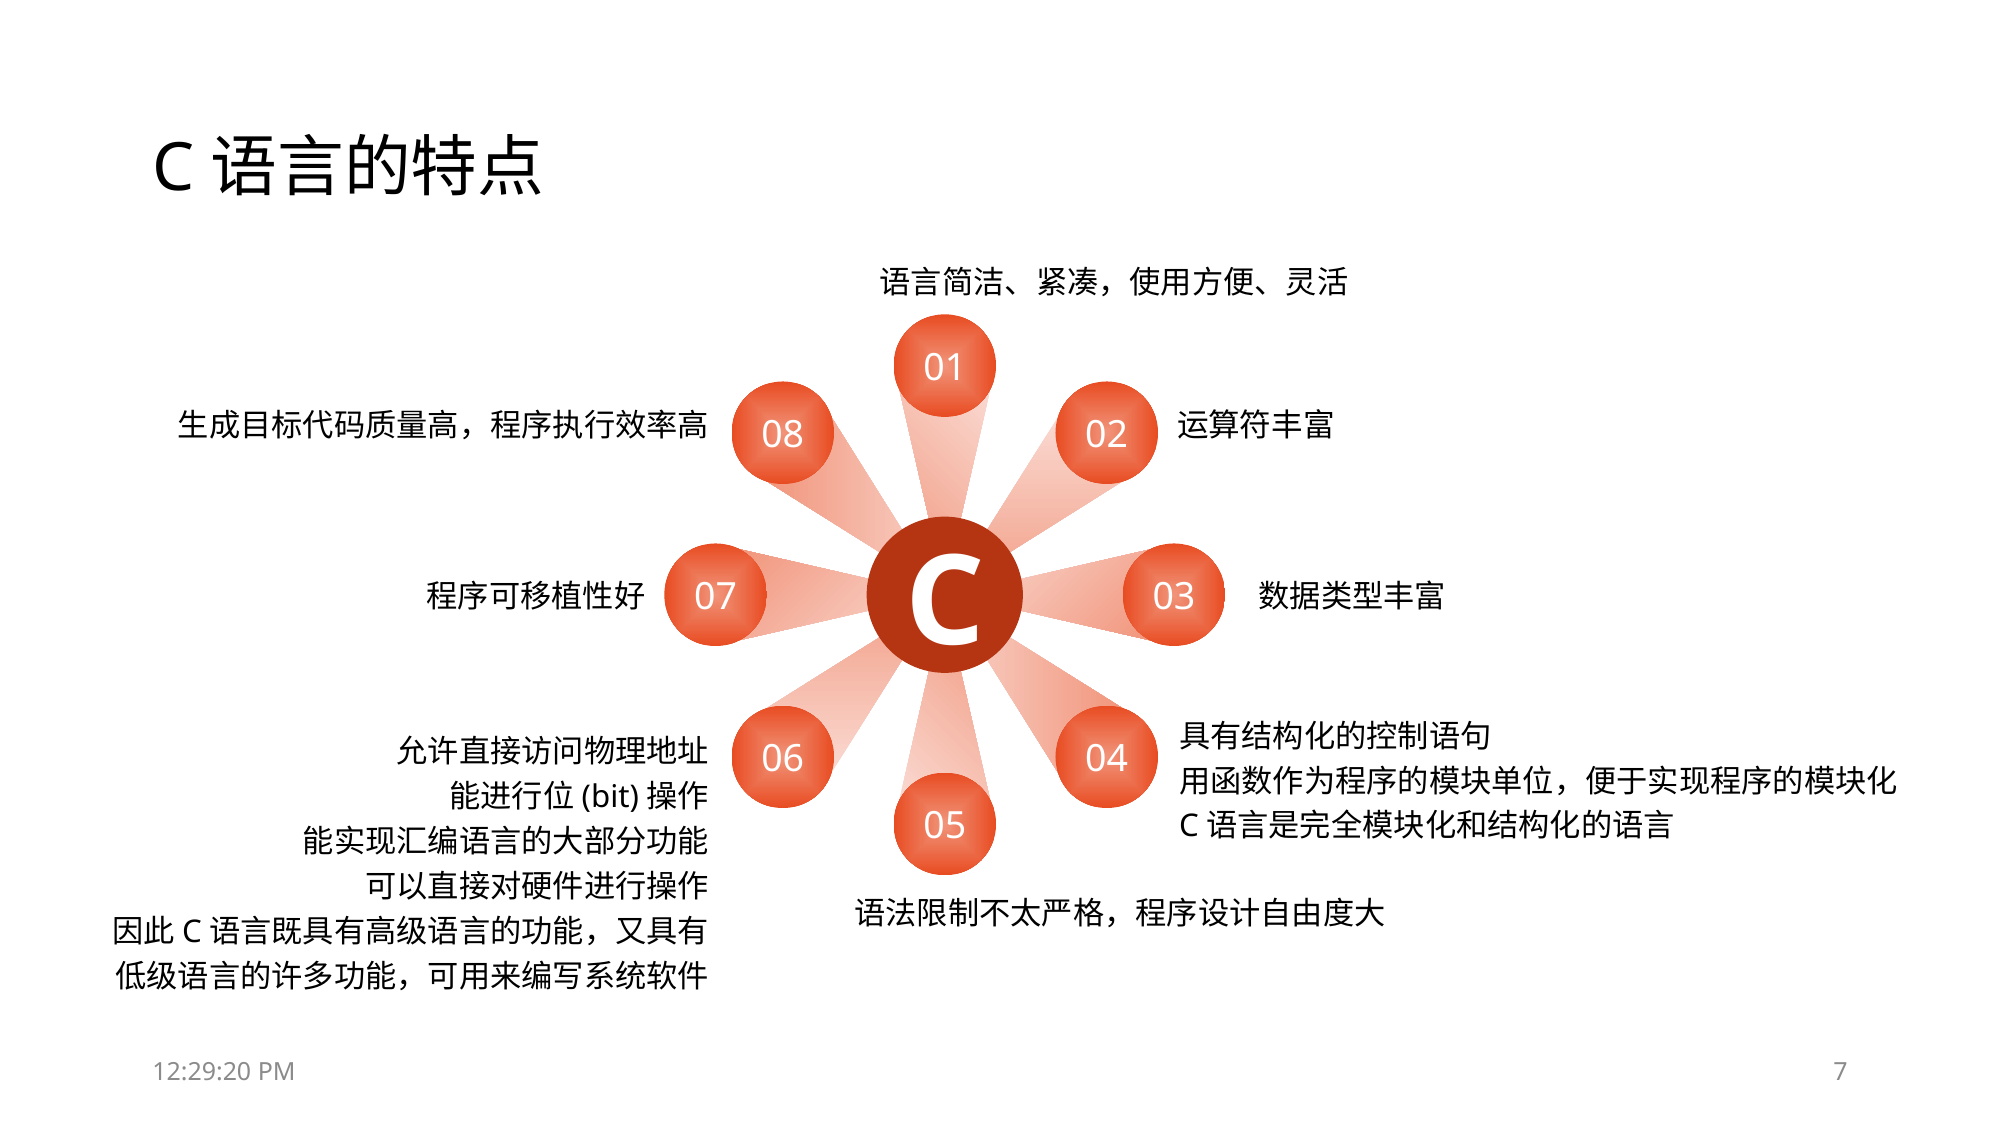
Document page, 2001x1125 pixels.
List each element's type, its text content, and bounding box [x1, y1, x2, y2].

text_box [741, 548, 867, 641]
text_box C [865, 515, 1024, 674]
text_box 02 [1054, 380, 1160, 486]
text_box [987, 637, 1121, 772]
text_box 04 [1054, 704, 1160, 810]
text_box 03 [1121, 542, 1227, 648]
text_box 程序可移植性好 [395, 560, 661, 621]
text_box 允许直接访问物理地址 能进行位(bit)操作 能实现汇编语言的大部分功能 可以直接对硬件进行操作 因此C语言既具有高级语言的功能，又具有低级语言的许多功能，可用来编写系统软件 [83, 705, 724, 1012]
text_box 08 [730, 380, 836, 486]
text_box [898, 391, 991, 517]
text_box 语言简洁、紧凑，使用方便、灵活 [839, 247, 1375, 308]
text_box 数据类型丰富 [1229, 560, 1501, 621]
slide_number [137, 1042, 588, 1103]
text_box [1022, 549, 1147, 641]
text_box [769, 419, 902, 552]
title C语言的特点 [137, 59, 1863, 278]
text_box [768, 637, 902, 771]
slide_number 7 [1412, 1042, 1863, 1103]
text_box 01 [892, 313, 998, 418]
text_box [899, 672, 991, 797]
text_box 05 [892, 771, 998, 877]
text_box [987, 418, 1121, 552]
text_box 06 [730, 704, 836, 810]
text_box 生成目标代码质量高，程序执行效率高 [153, 389, 724, 451]
text_box 具有结构化的控制语句 用函数作为程序的模块单位，便于实现程序的模块化 C语言是完全模块化和结构化的语言 [1164, 745, 1933, 806]
text_box 07 [663, 542, 768, 648]
text_box 语法限制不太严格，程序设计自由度大 [838, 878, 1401, 939]
text_box 运算符丰富 [1162, 389, 1373, 451]
